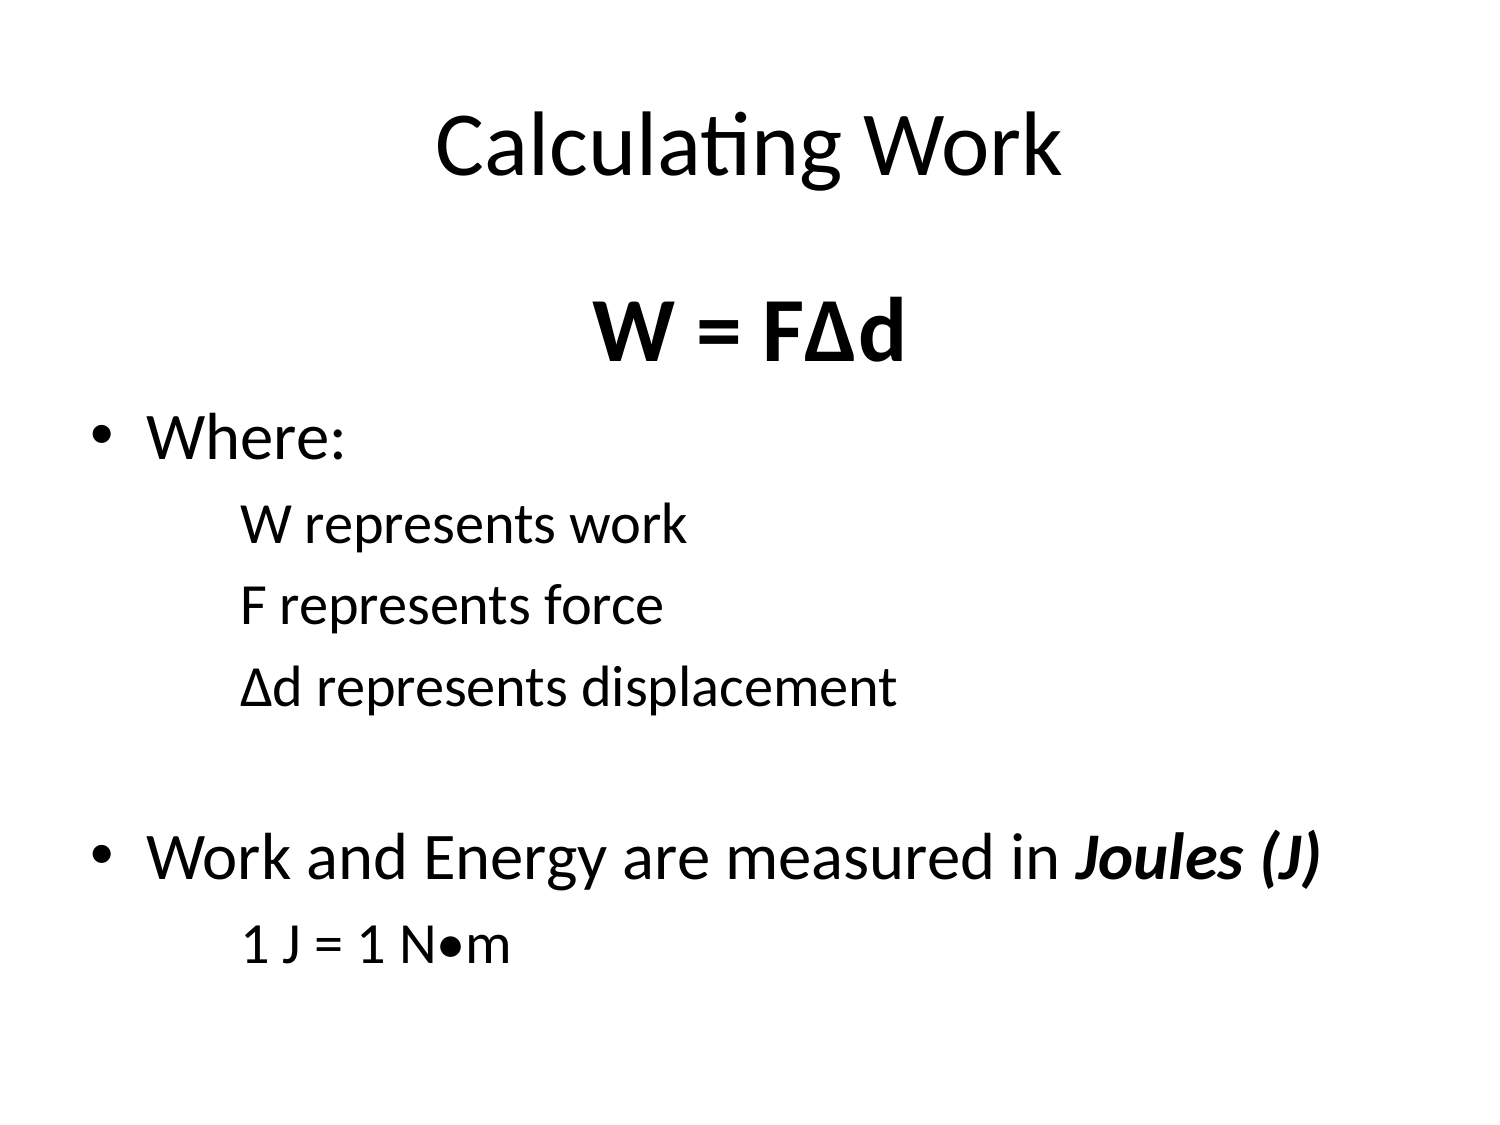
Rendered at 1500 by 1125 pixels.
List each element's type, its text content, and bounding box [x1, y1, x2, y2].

title Calculating Work [75, 45, 1425, 233]
list W = FΔd Where: W represents work F represents force Δd represents displacement Work and Energy are measured in Joules (J) 1 J = 1 N•m [75, 262, 1425, 1005]
